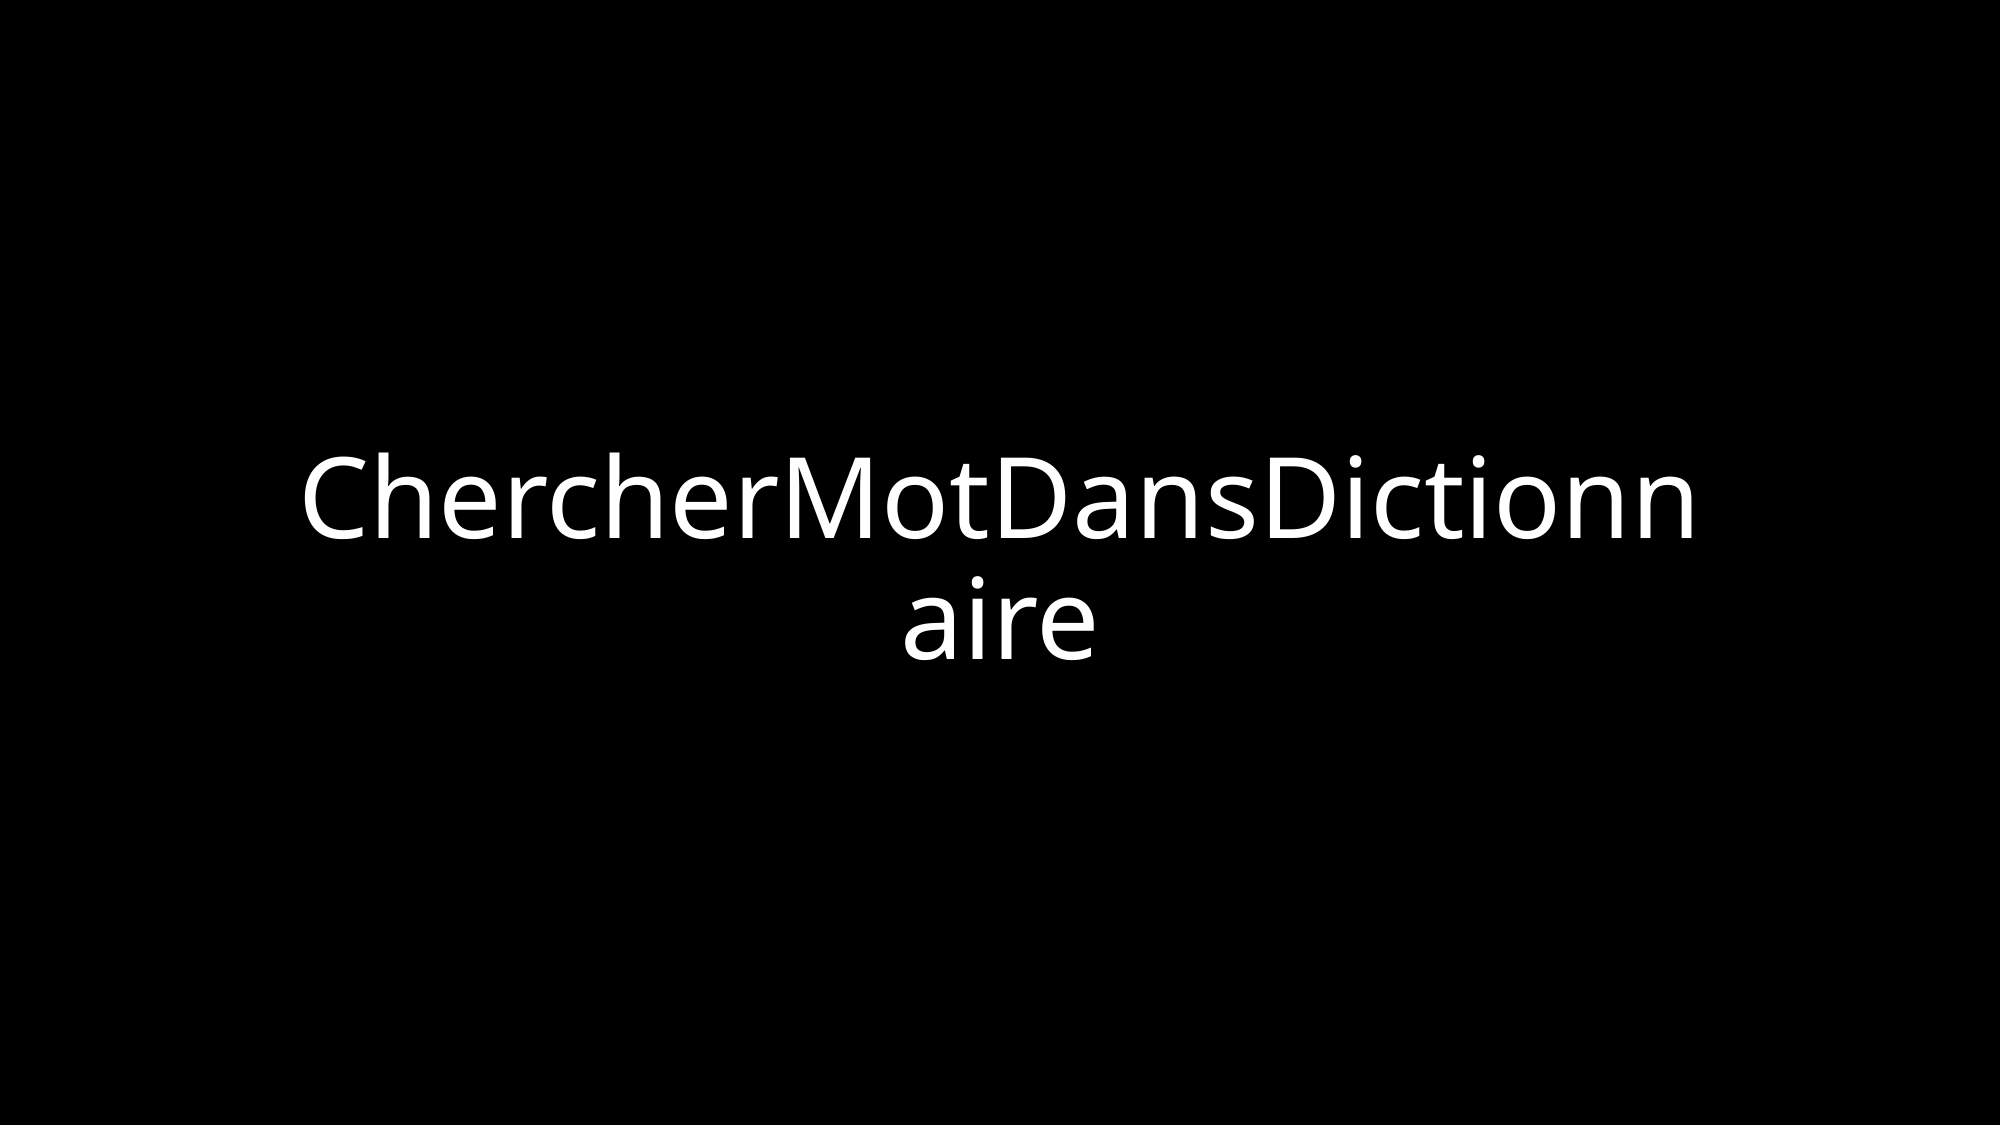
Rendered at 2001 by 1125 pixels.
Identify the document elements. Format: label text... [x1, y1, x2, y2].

title ChercherMotDansDictionnaire [259, 300, 1741, 825]
